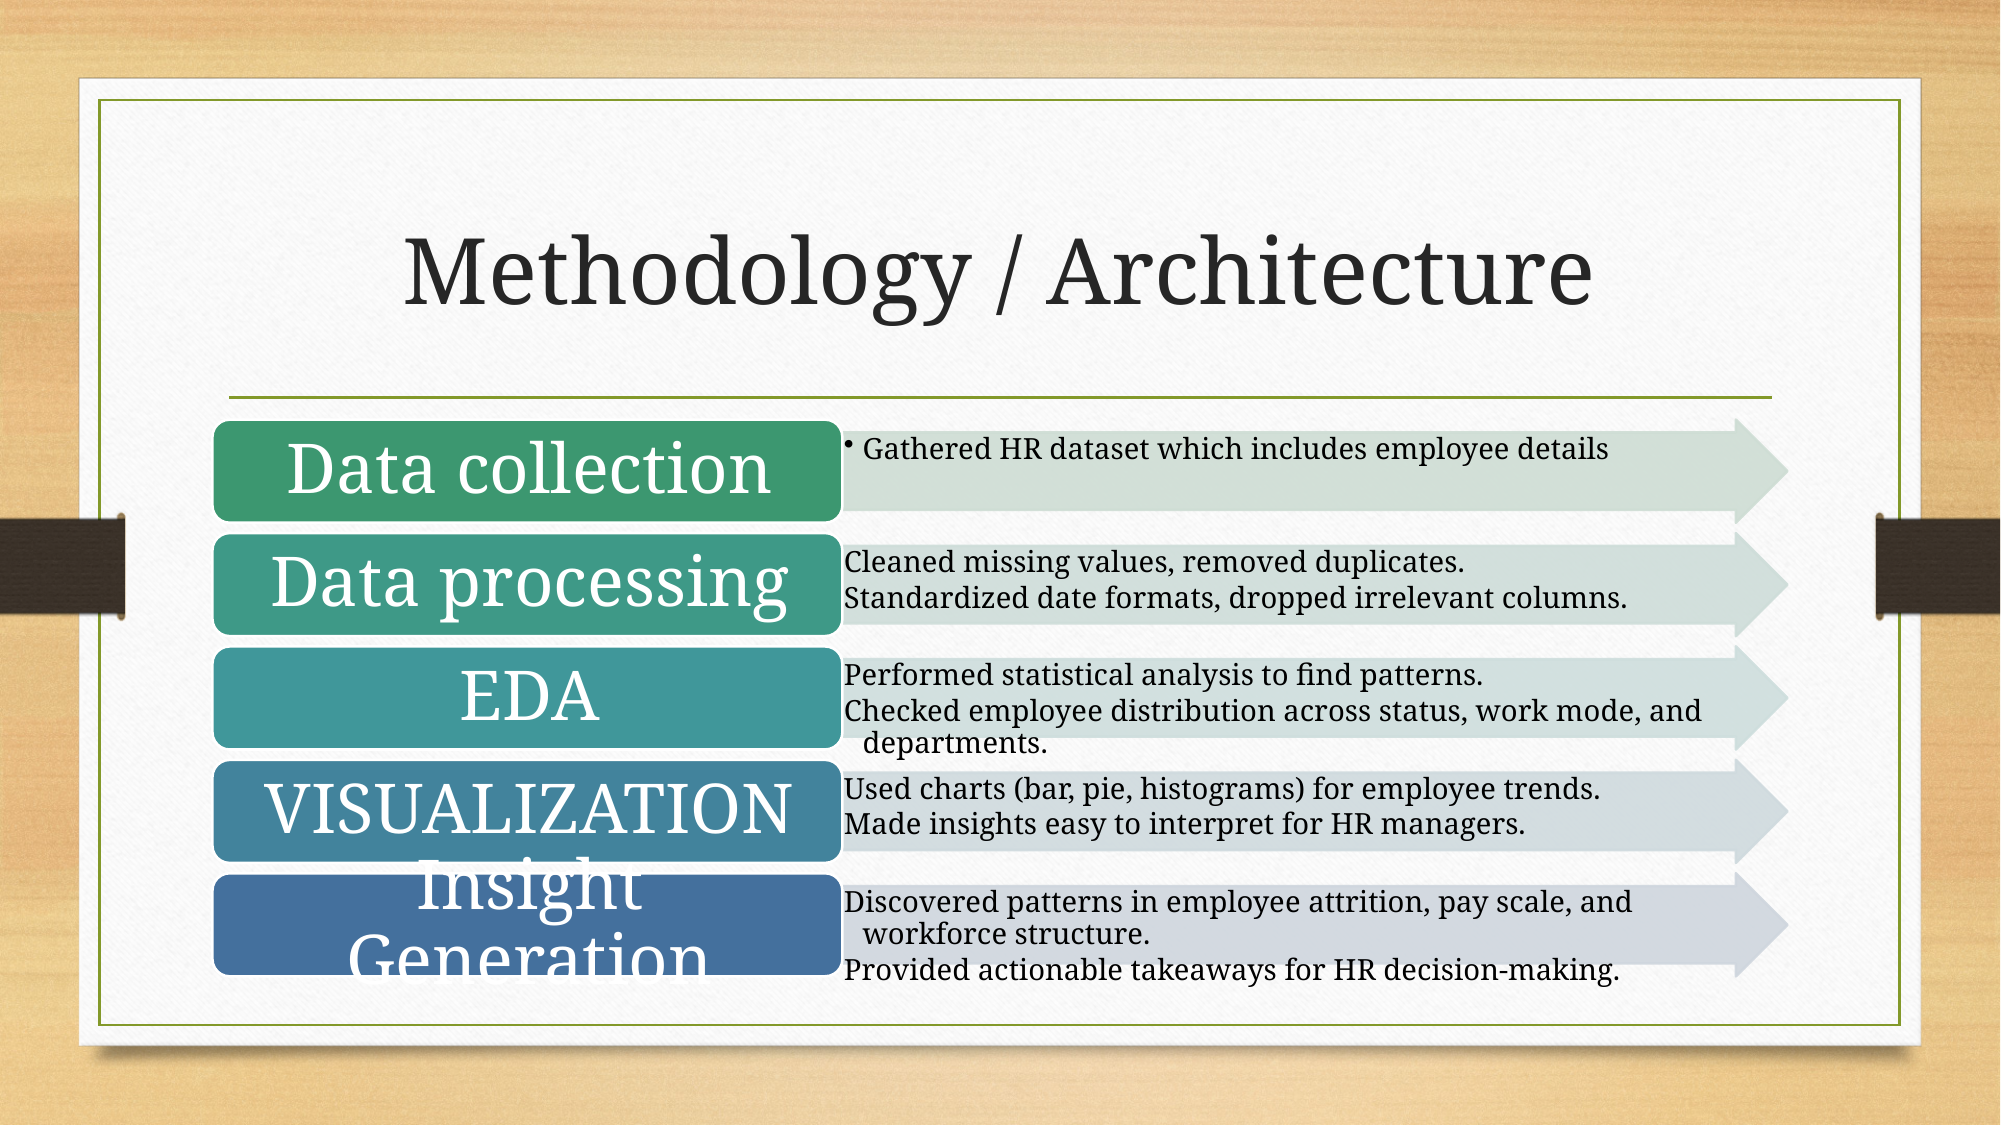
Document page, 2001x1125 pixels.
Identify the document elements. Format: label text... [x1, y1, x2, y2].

title Methodology / Architecture [212, 161, 1788, 375]
picture [0, 0, 2001, 1125]
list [212, 419, 1788, 977]
